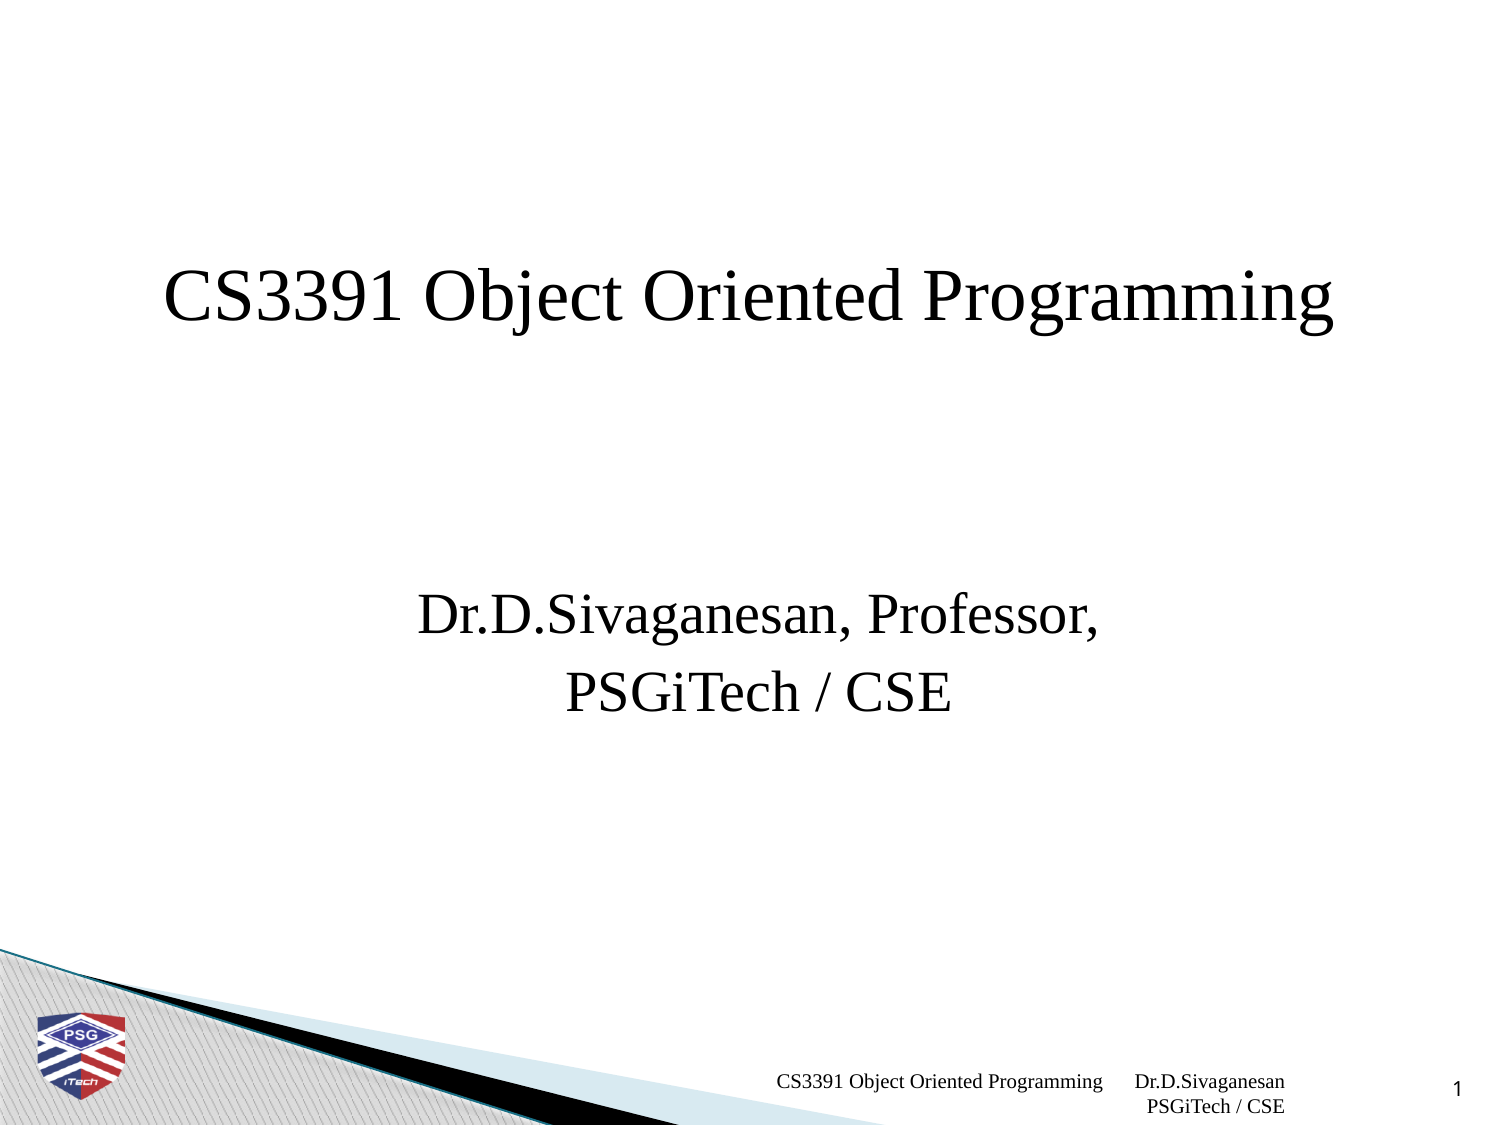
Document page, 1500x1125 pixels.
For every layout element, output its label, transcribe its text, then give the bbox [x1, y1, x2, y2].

picture [37, 1012, 125, 1100]
list CS3391 Object Oriented Programming Dr.D.Sivaganesan, Professor, PSGiTech / CSE [75, 237, 1425, 950]
slide_number 1 [1418, 1051, 1479, 1112]
footer CS3391 Object Oriented Programming Dr.D.Sivaganesan PSGiTech / CSE [718, 1051, 1300, 1125]
